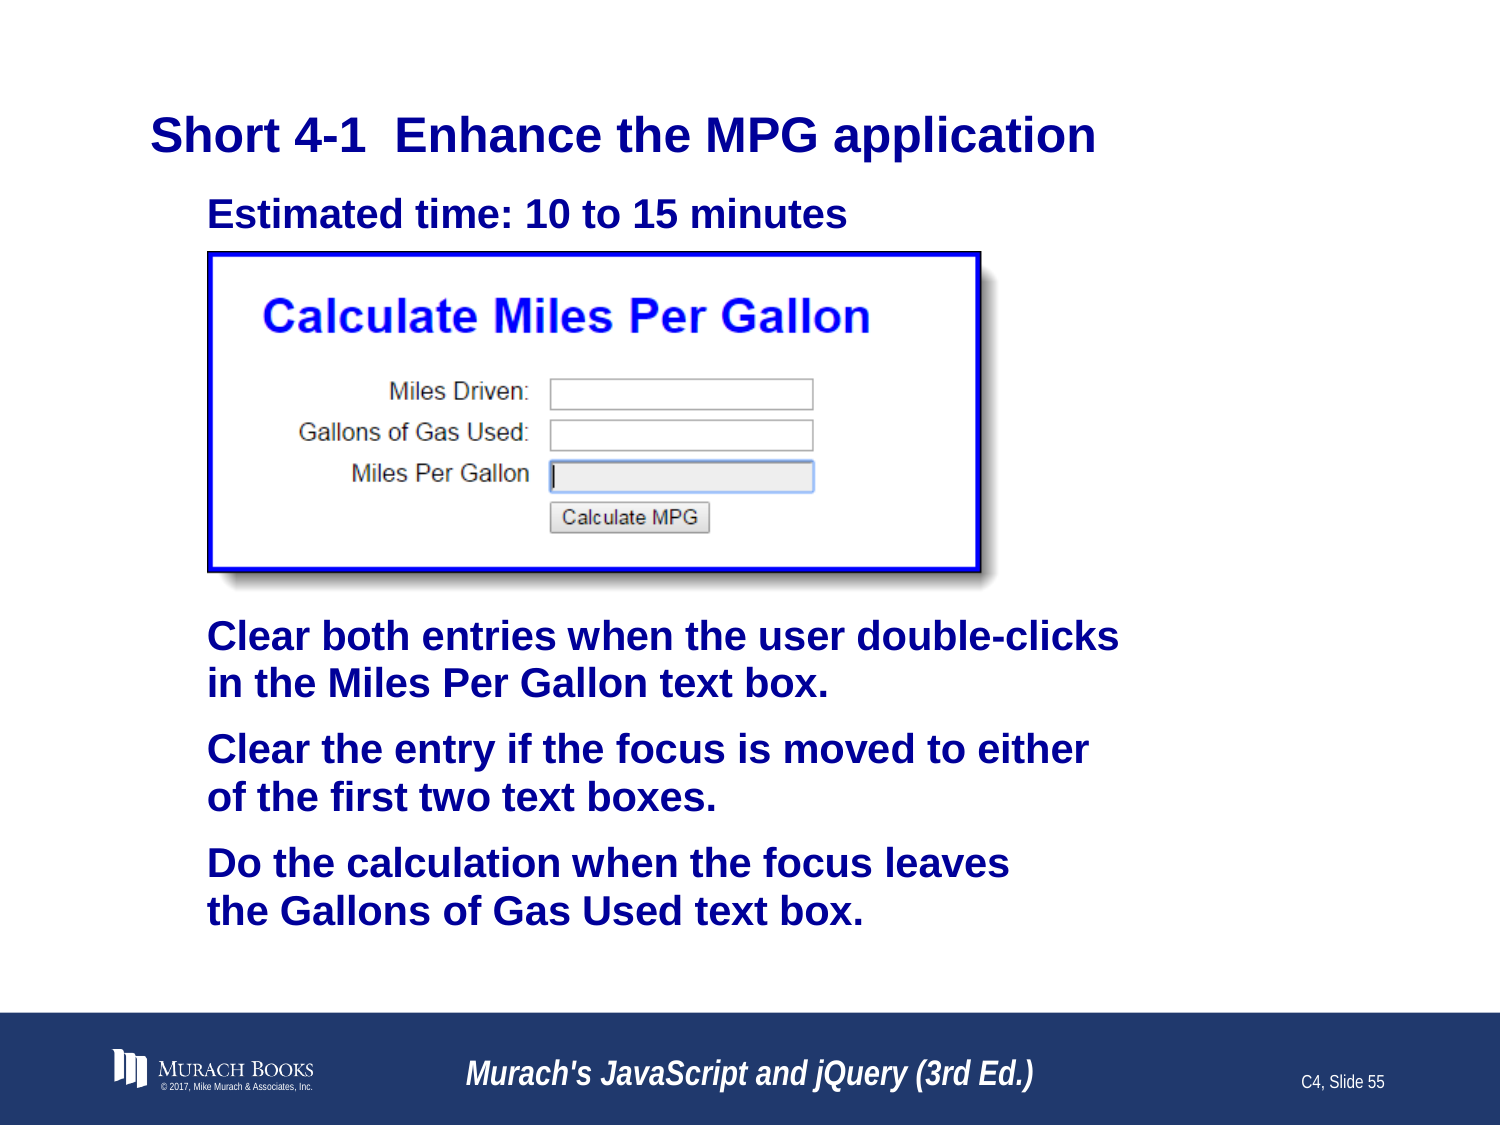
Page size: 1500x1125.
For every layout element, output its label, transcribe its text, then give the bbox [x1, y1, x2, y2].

title Short 4-1 Enhance the MPG application [150, 102, 1350, 164]
slide_number C4, Slide 55 [1087, 1025, 1400, 1100]
footer © 2017, Mike Murach & Associates, Inc. [12, 1025, 463, 1100]
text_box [149, 171, 1347, 948]
slide_number Murach's JavaScript and jQuery (3rd Ed.) [463, 1025, 1050, 1100]
